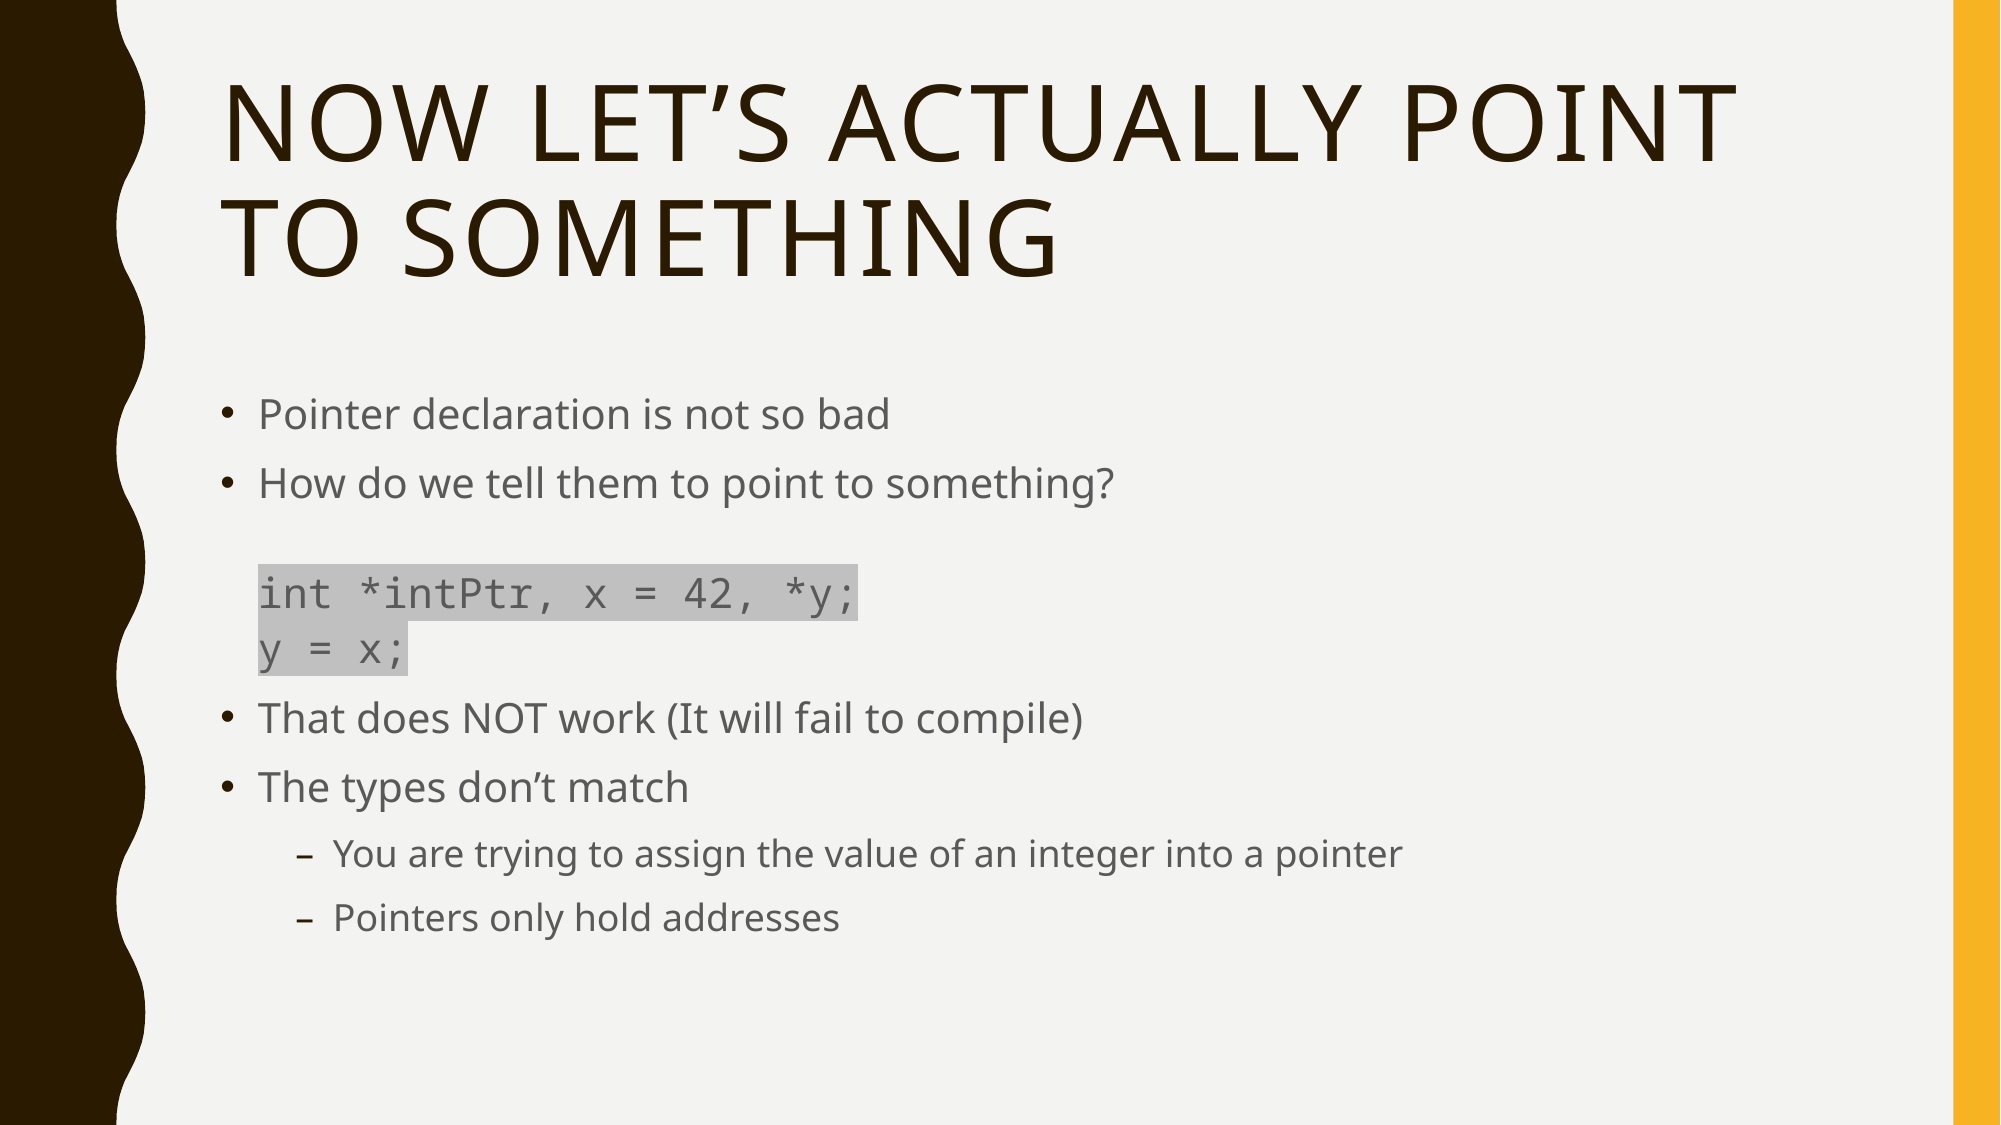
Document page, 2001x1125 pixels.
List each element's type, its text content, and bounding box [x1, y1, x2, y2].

list Pointer declaration is not so bad How do we tell them to point to something? int *intPtr, x = 42, *y; y = x; That does NOT work (It will fail to compile) The types don’t match You are trying to assign the value of an integer into a pointer Pointers only hold addresses [205, 375, 1875, 965]
title Now Let’s Actually Point to Something [205, 62, 1875, 308]
